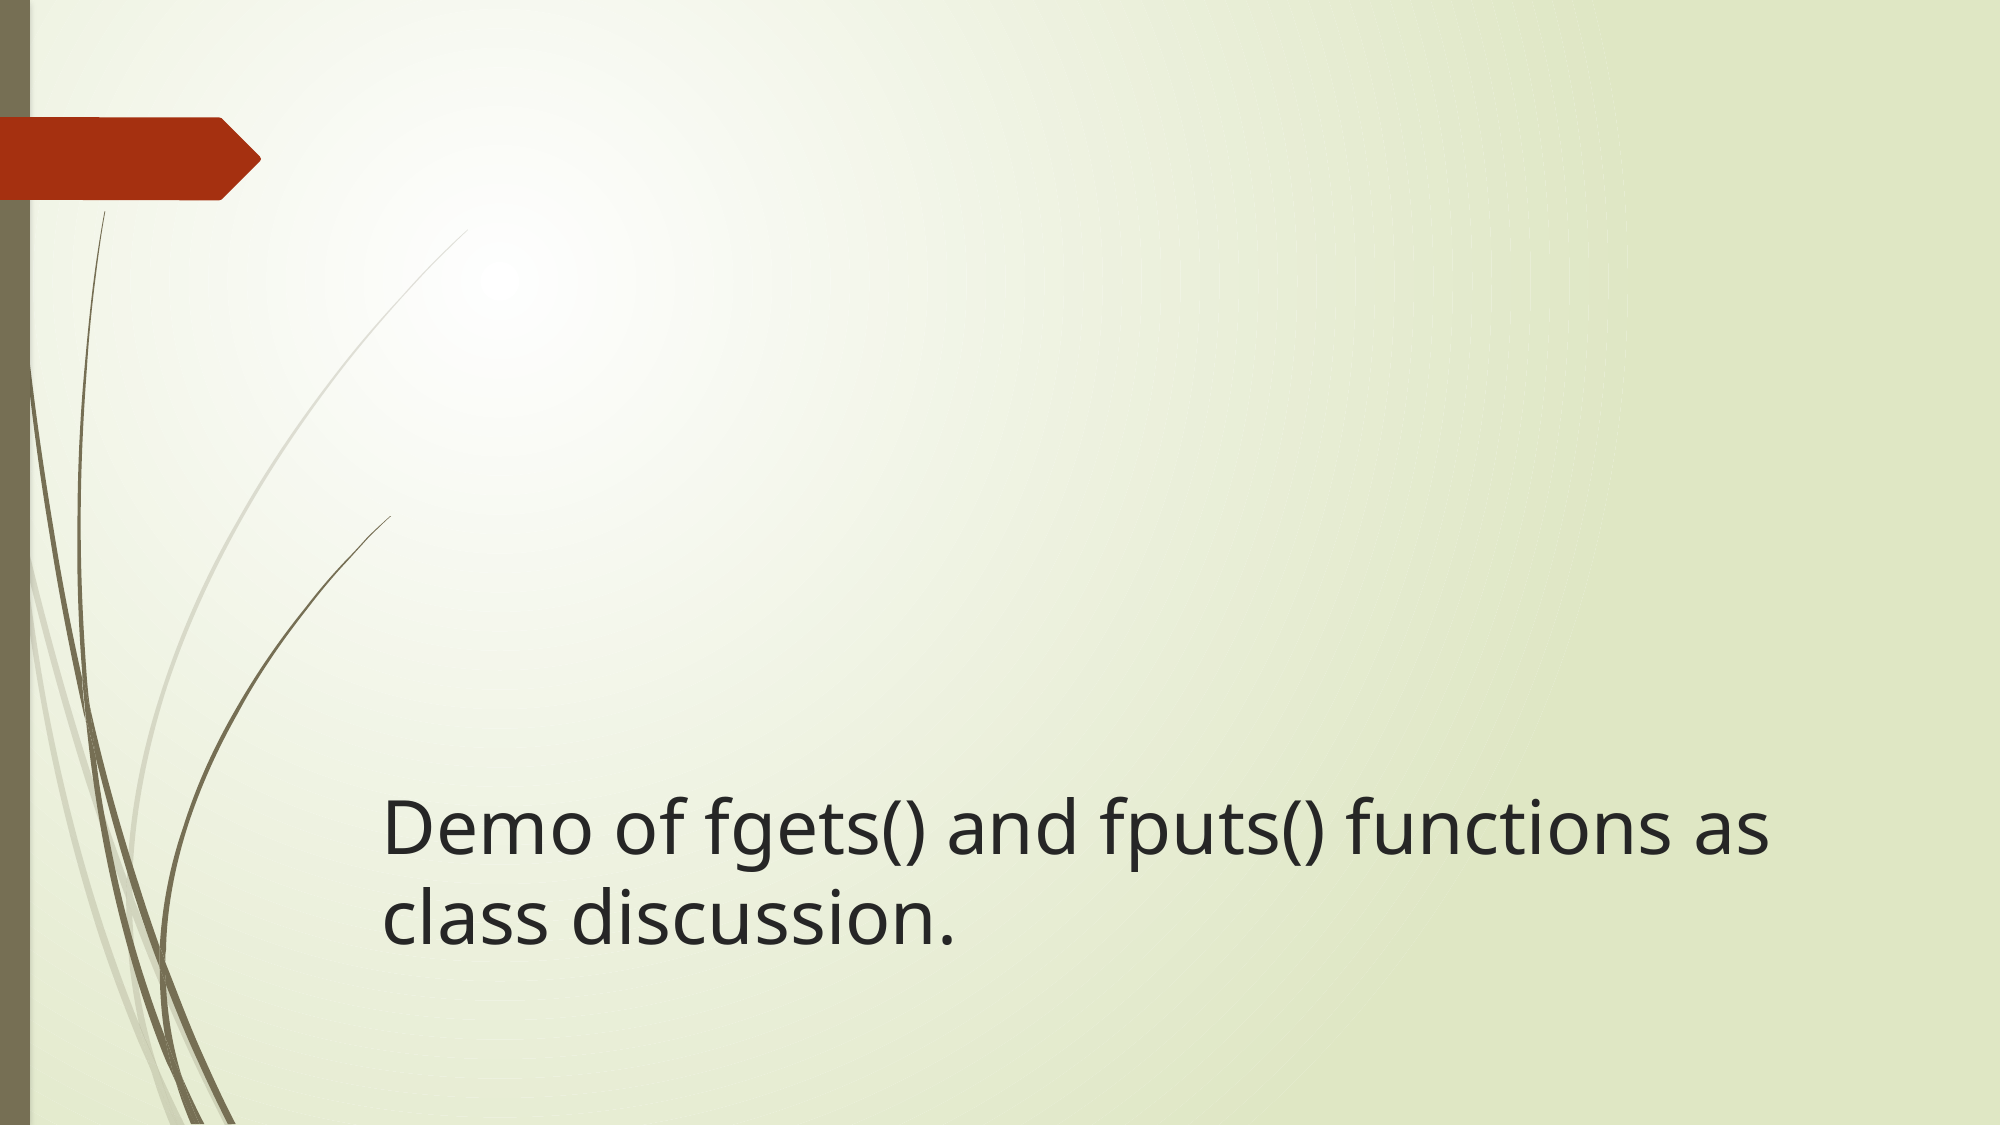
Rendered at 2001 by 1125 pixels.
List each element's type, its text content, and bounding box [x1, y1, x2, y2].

title Demo of fgets() and fputs() functions as class discussion. [366, 771, 1829, 982]
